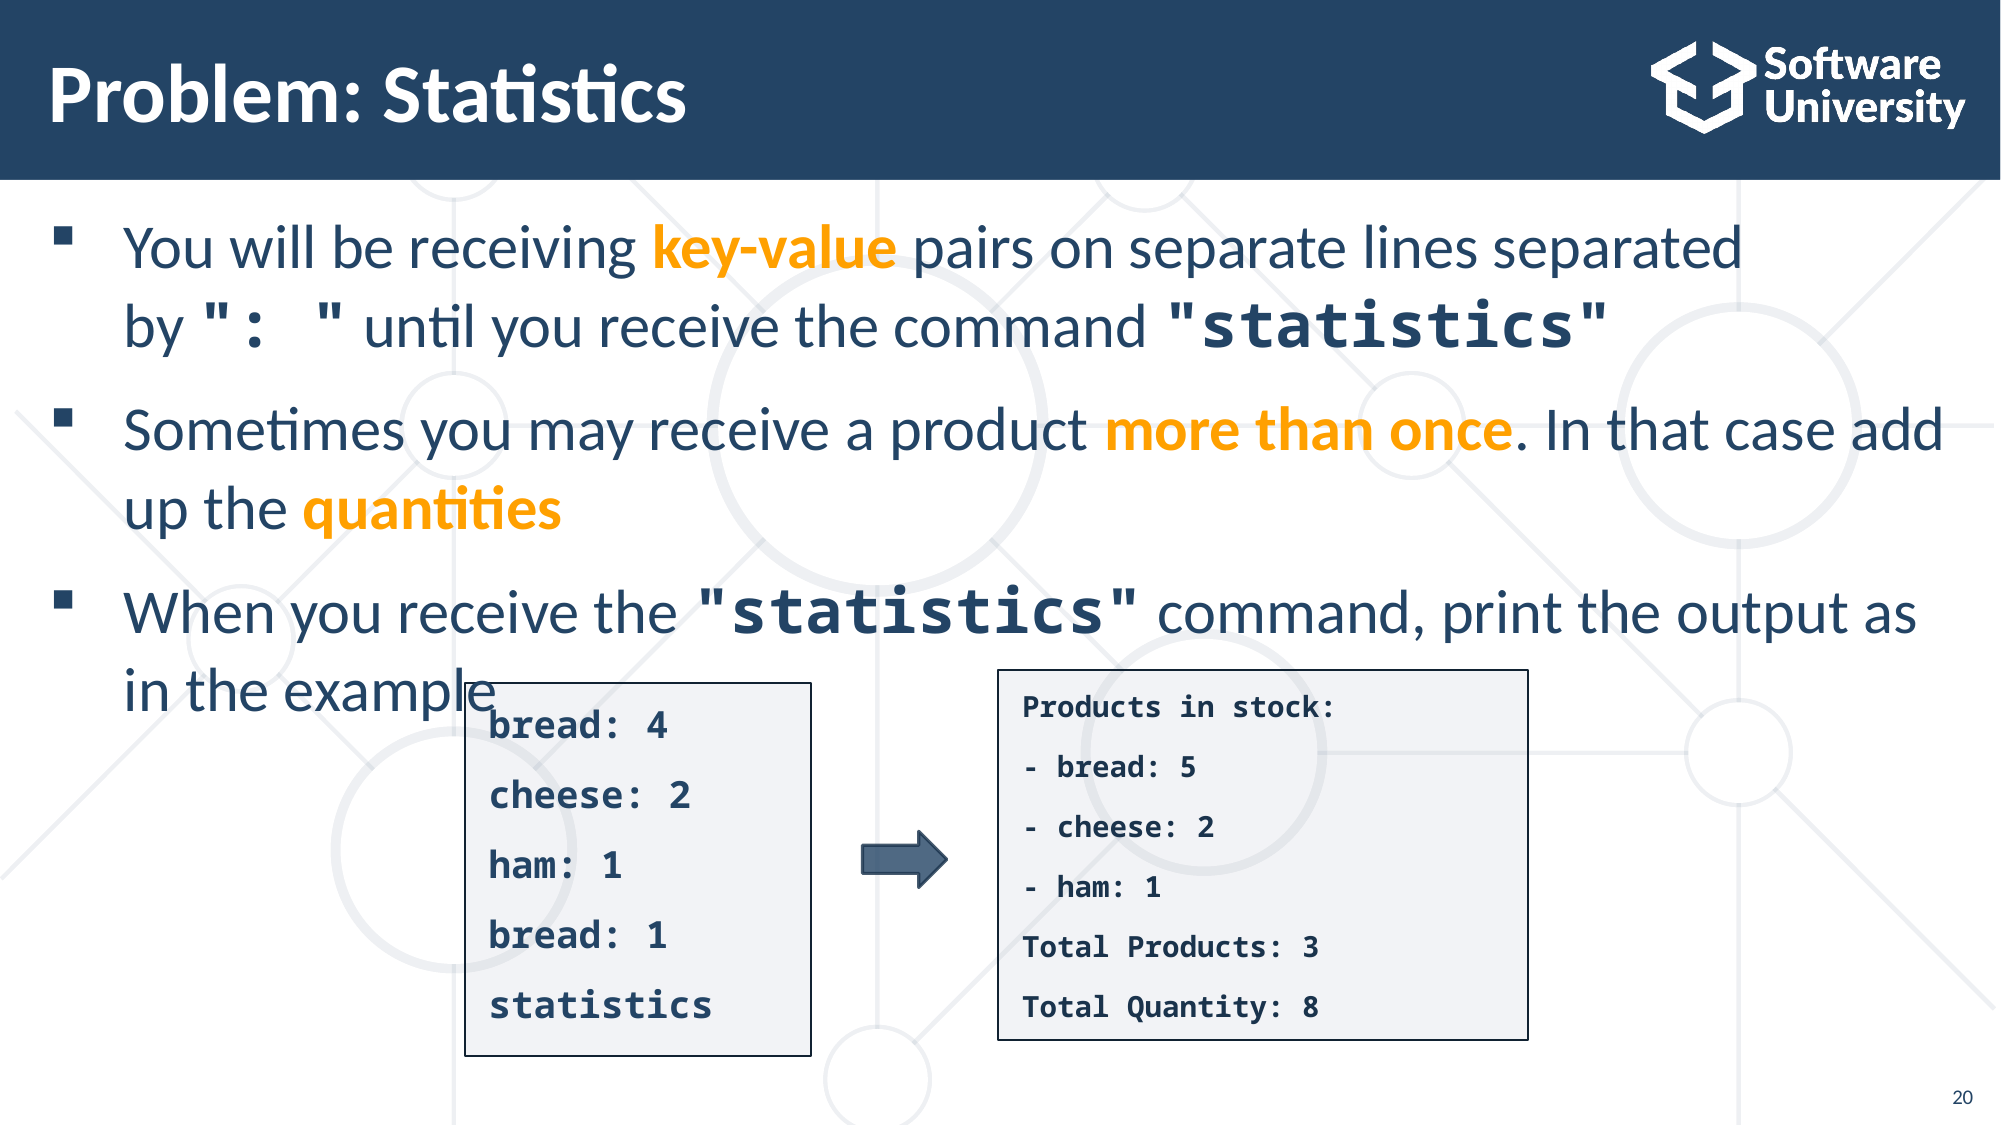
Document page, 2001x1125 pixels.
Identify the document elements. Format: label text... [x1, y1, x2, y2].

text_box Products in stock: - bread: 5 - cheese: 2 - ham: 1 Total Products: 3 Total Quantity: 8 [998, 670, 1529, 1041]
title Problem: Statistics [31, 16, 1625, 162]
text_box [860, 829, 949, 890]
list You will be receiving key-value pairs on separate lines separated by ": " until you receive the command "statistics" Sometimes you may receive a product more than once. In that case add up the quantities When you receive the "statistics" command, print the output as in the example [31, 196, 1969, 1109]
text_box 20 [1927, 1067, 1989, 1117]
picture [1651, 41, 1966, 134]
